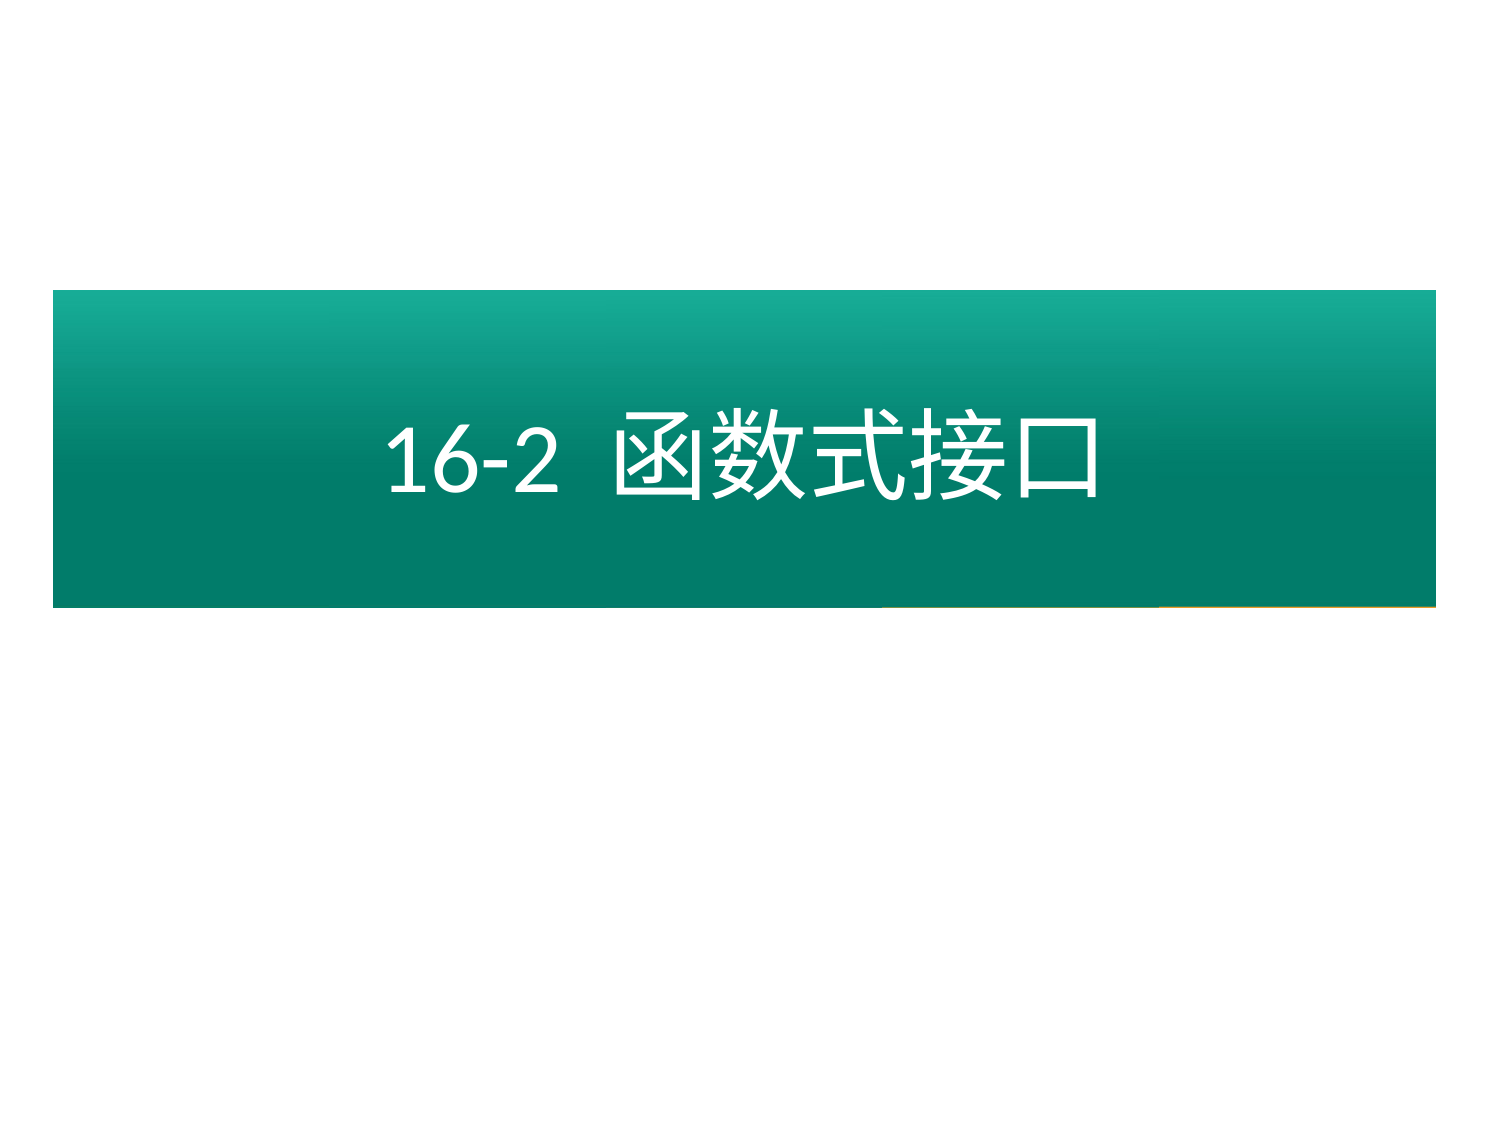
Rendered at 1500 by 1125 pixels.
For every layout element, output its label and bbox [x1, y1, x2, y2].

list [52, 290, 1437, 608]
